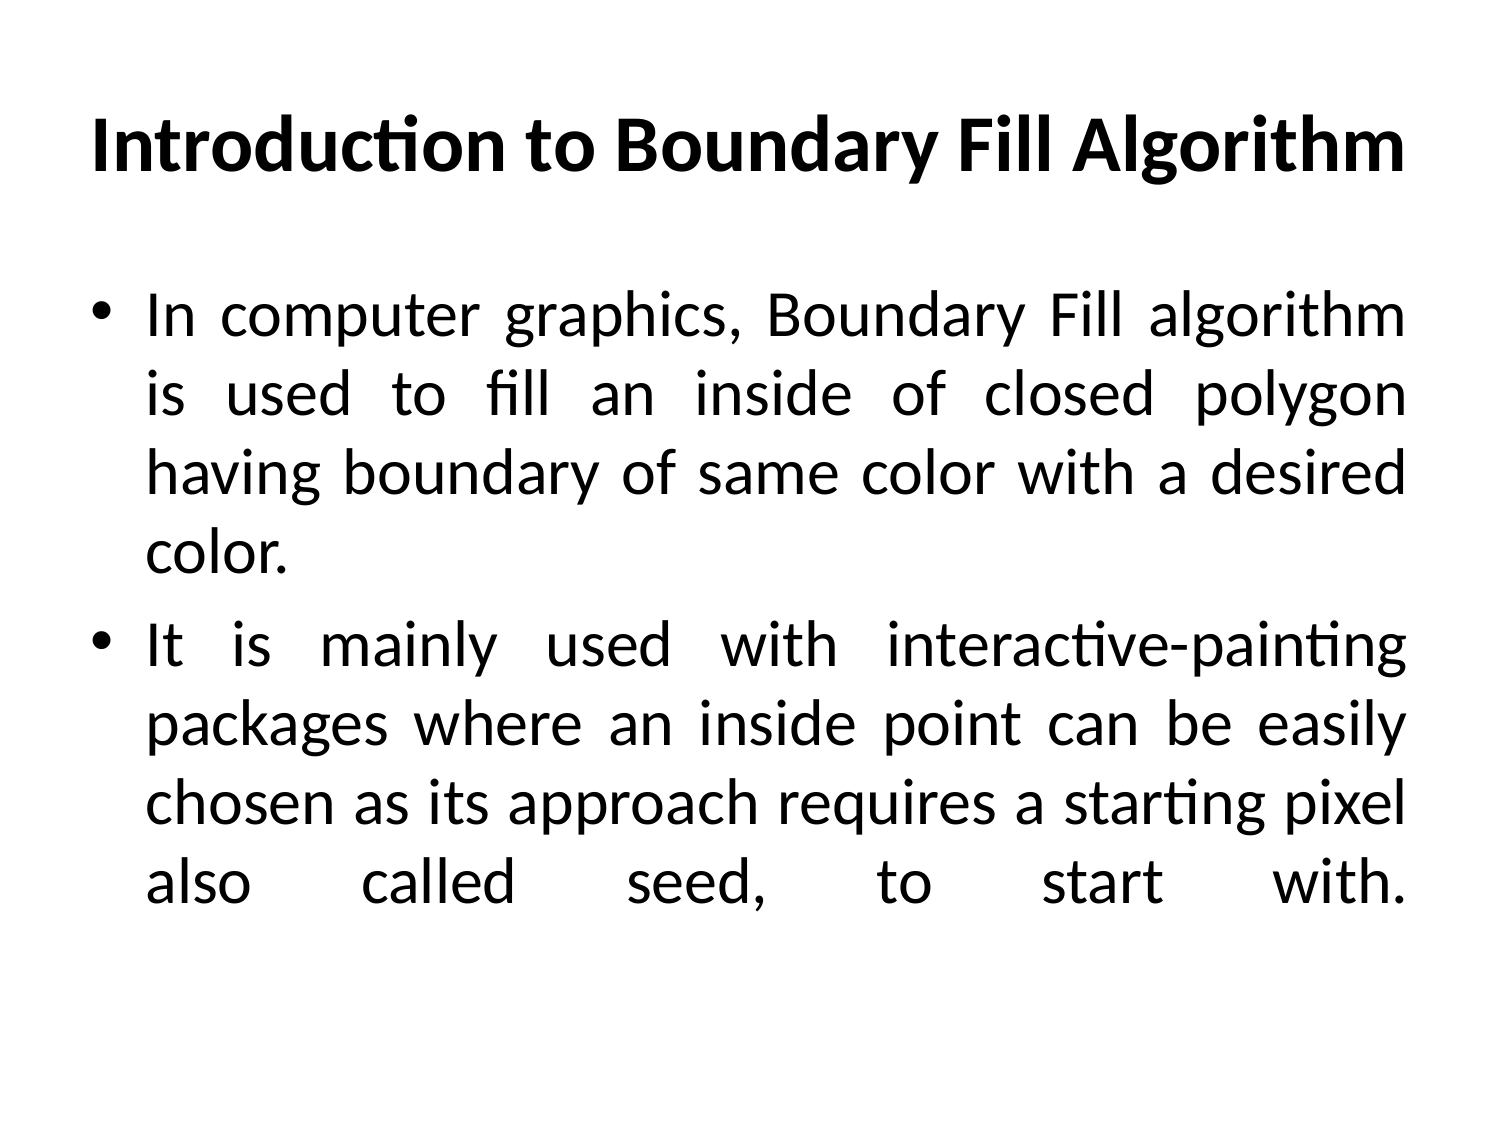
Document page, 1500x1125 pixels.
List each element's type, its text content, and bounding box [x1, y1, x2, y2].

title Introduction to Boundary Fill Algorithm [75, 45, 1425, 233]
list In computer graphics, Boundary Fill algorithm is used to fill an inside of closed polygon having boundary of same color with a desired color. It is mainly used with interactive-painting packages where an inside point can be easily chosen as its approach requires a starting pixel also called seed, to start with. [75, 262, 1425, 1005]
